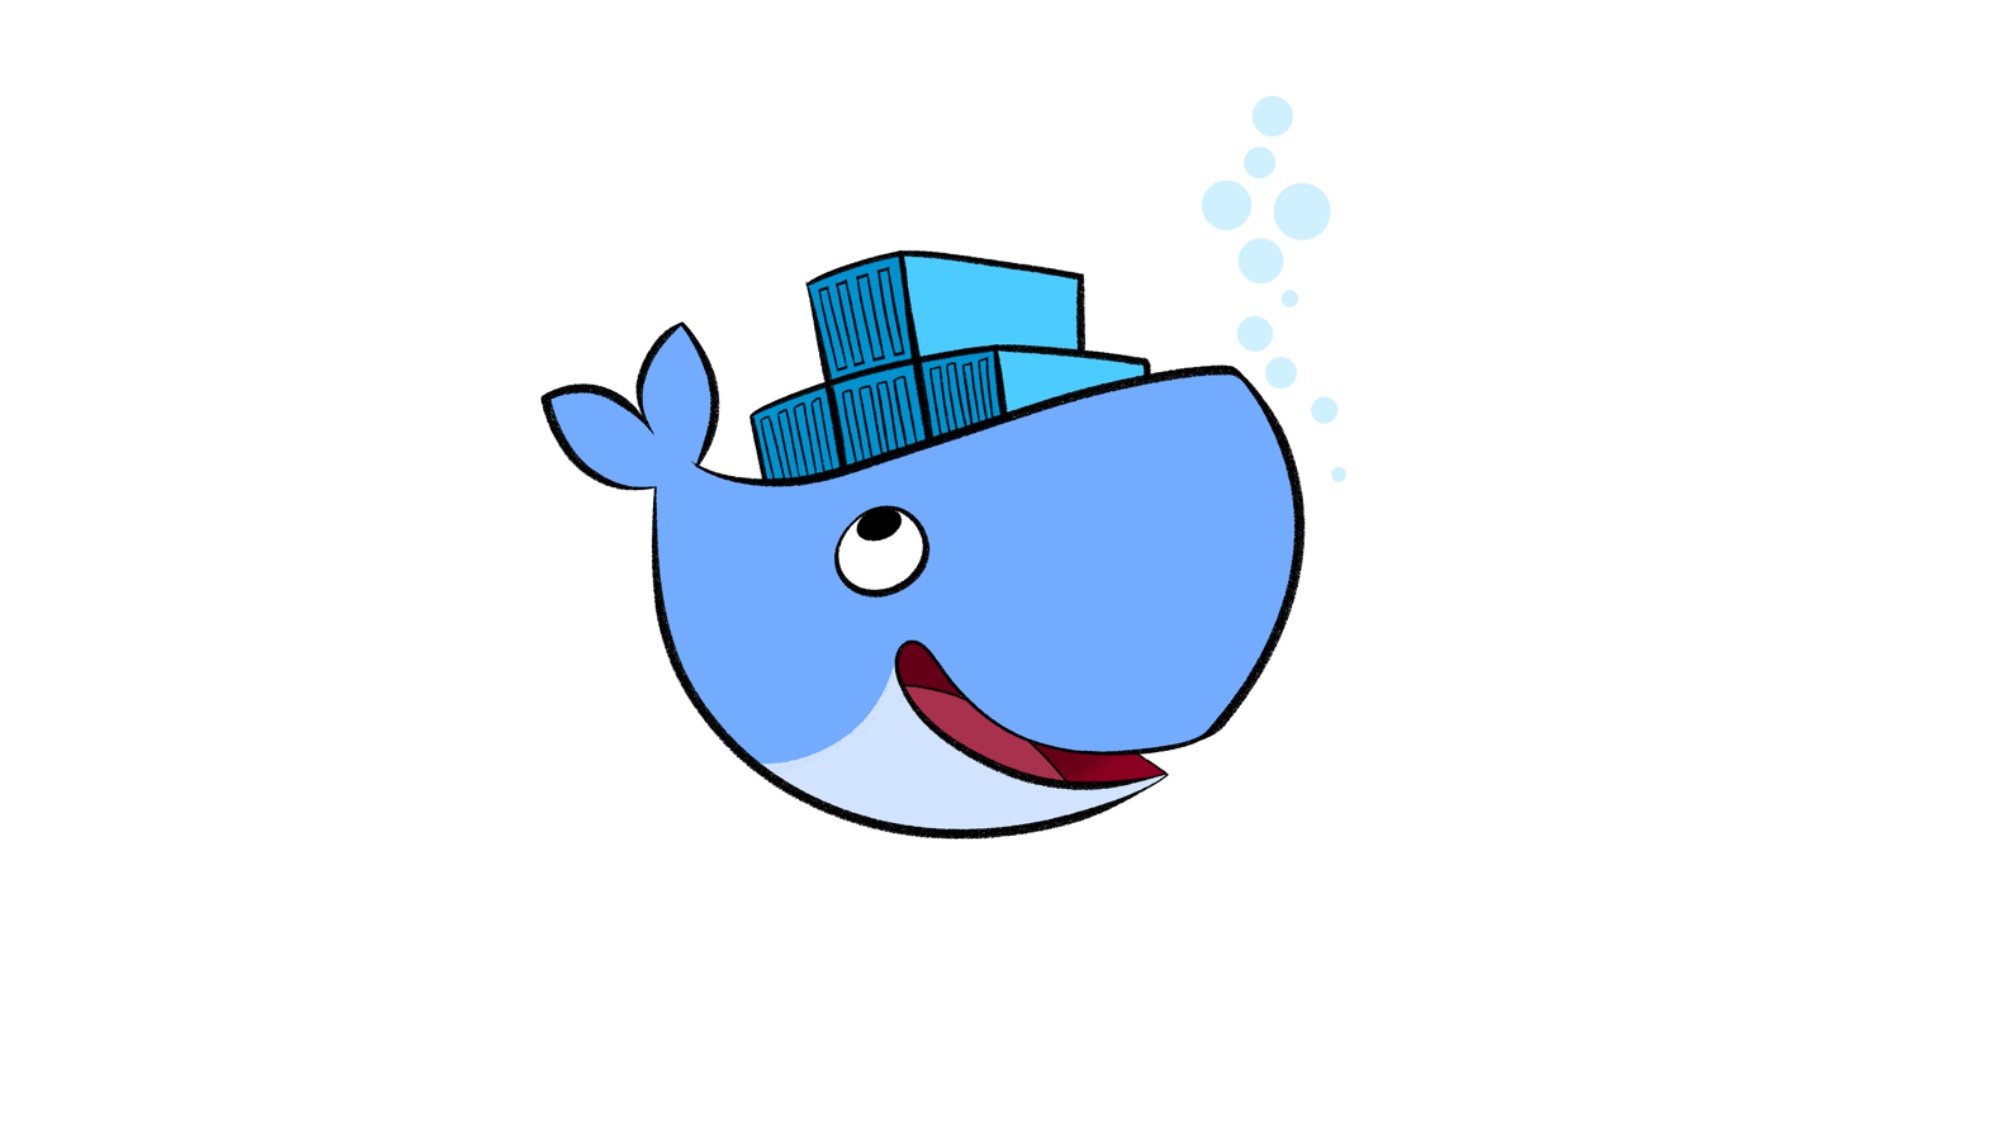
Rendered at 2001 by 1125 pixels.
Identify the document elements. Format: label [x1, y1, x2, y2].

picture [500, 63, 1387, 936]
